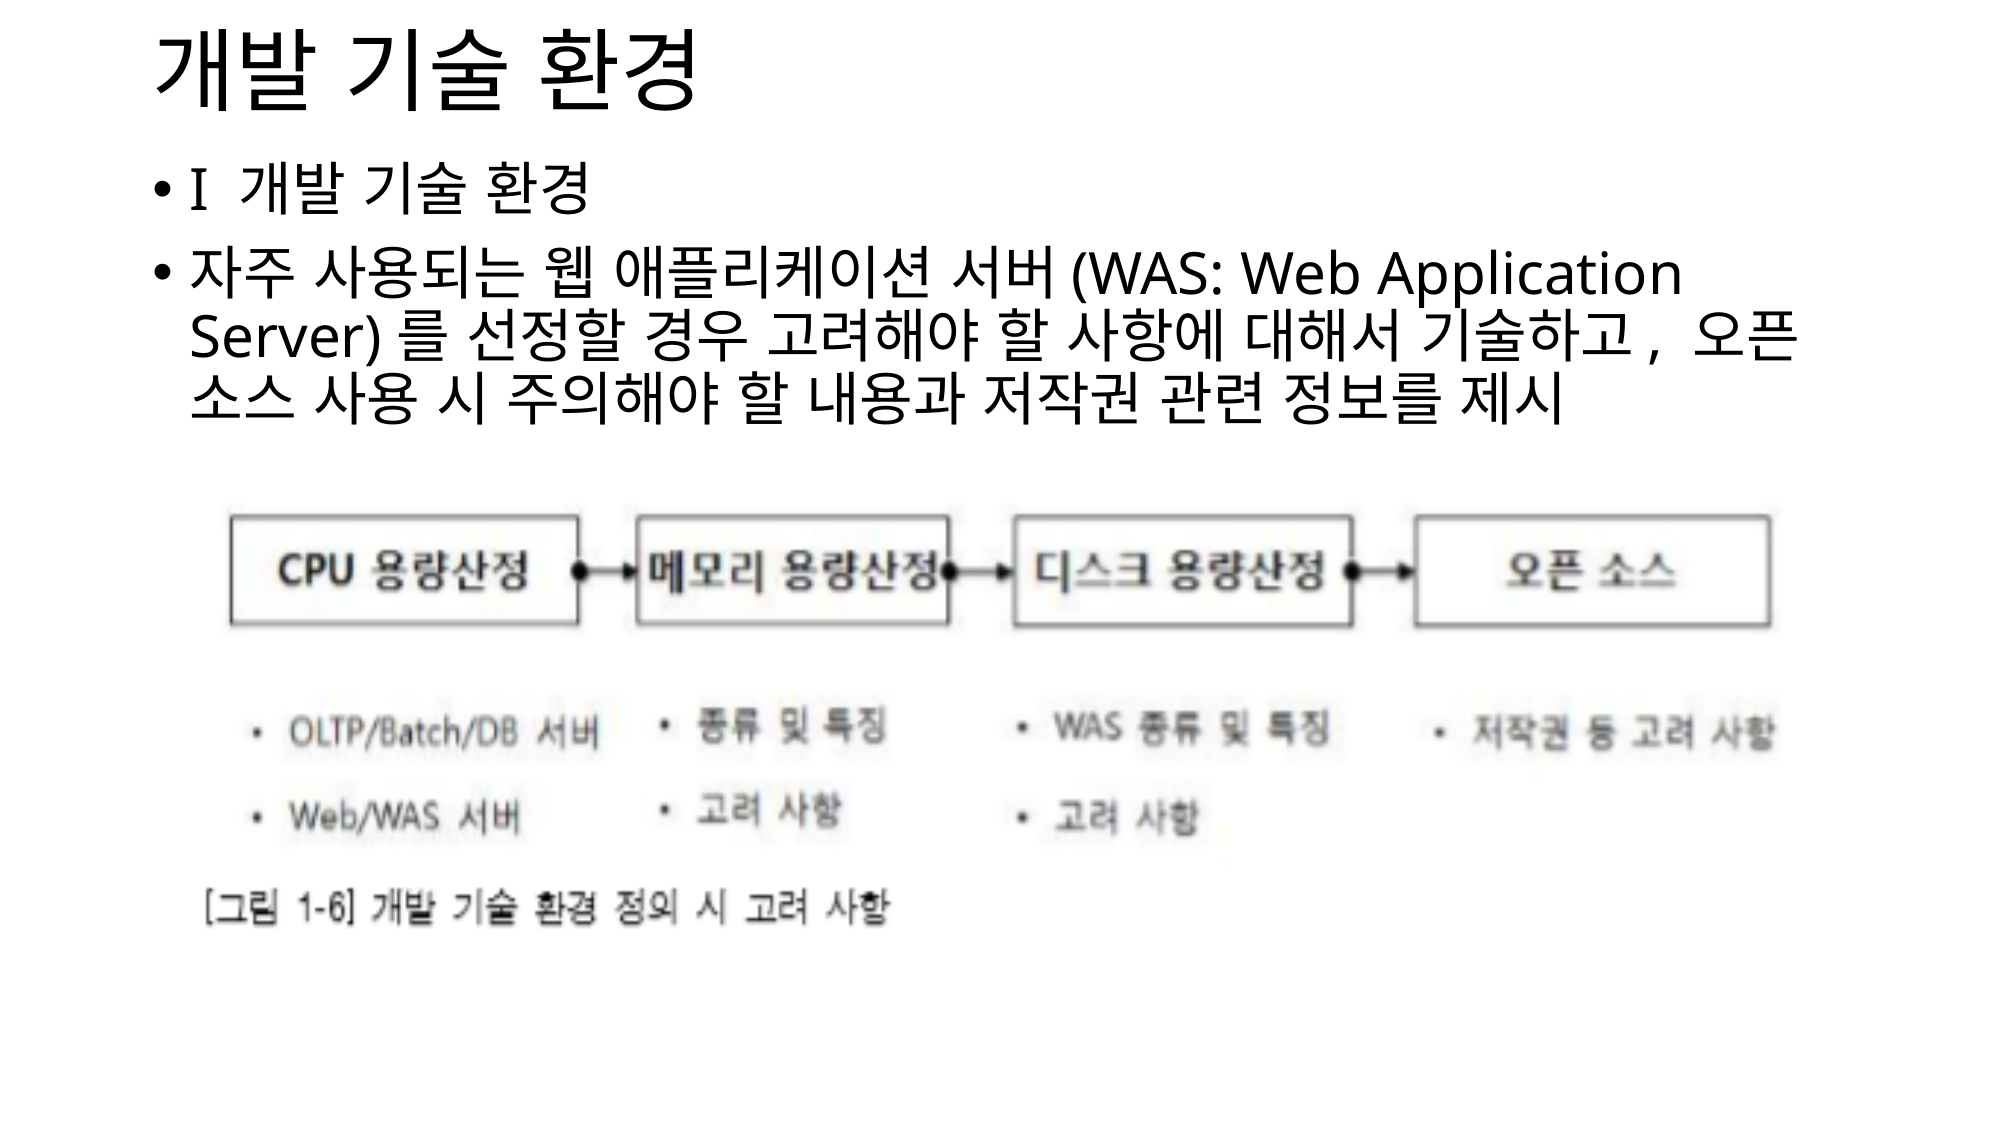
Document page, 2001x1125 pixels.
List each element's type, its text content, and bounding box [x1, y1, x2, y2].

list I 개발 기술 환경 자주 사용되는 웹 애플리케이션 서버(WAS: Web Application Server)를 선정할 경우 고려해야 할 사항에 대해서 기술하고, 오픈 소스 사용 시 주의해야 할 내용과 저작권 관련 정보를 제시 [137, 152, 1863, 1014]
title 개발 기술 환경 [137, 18, 1863, 132]
picture [175, 479, 1825, 978]
